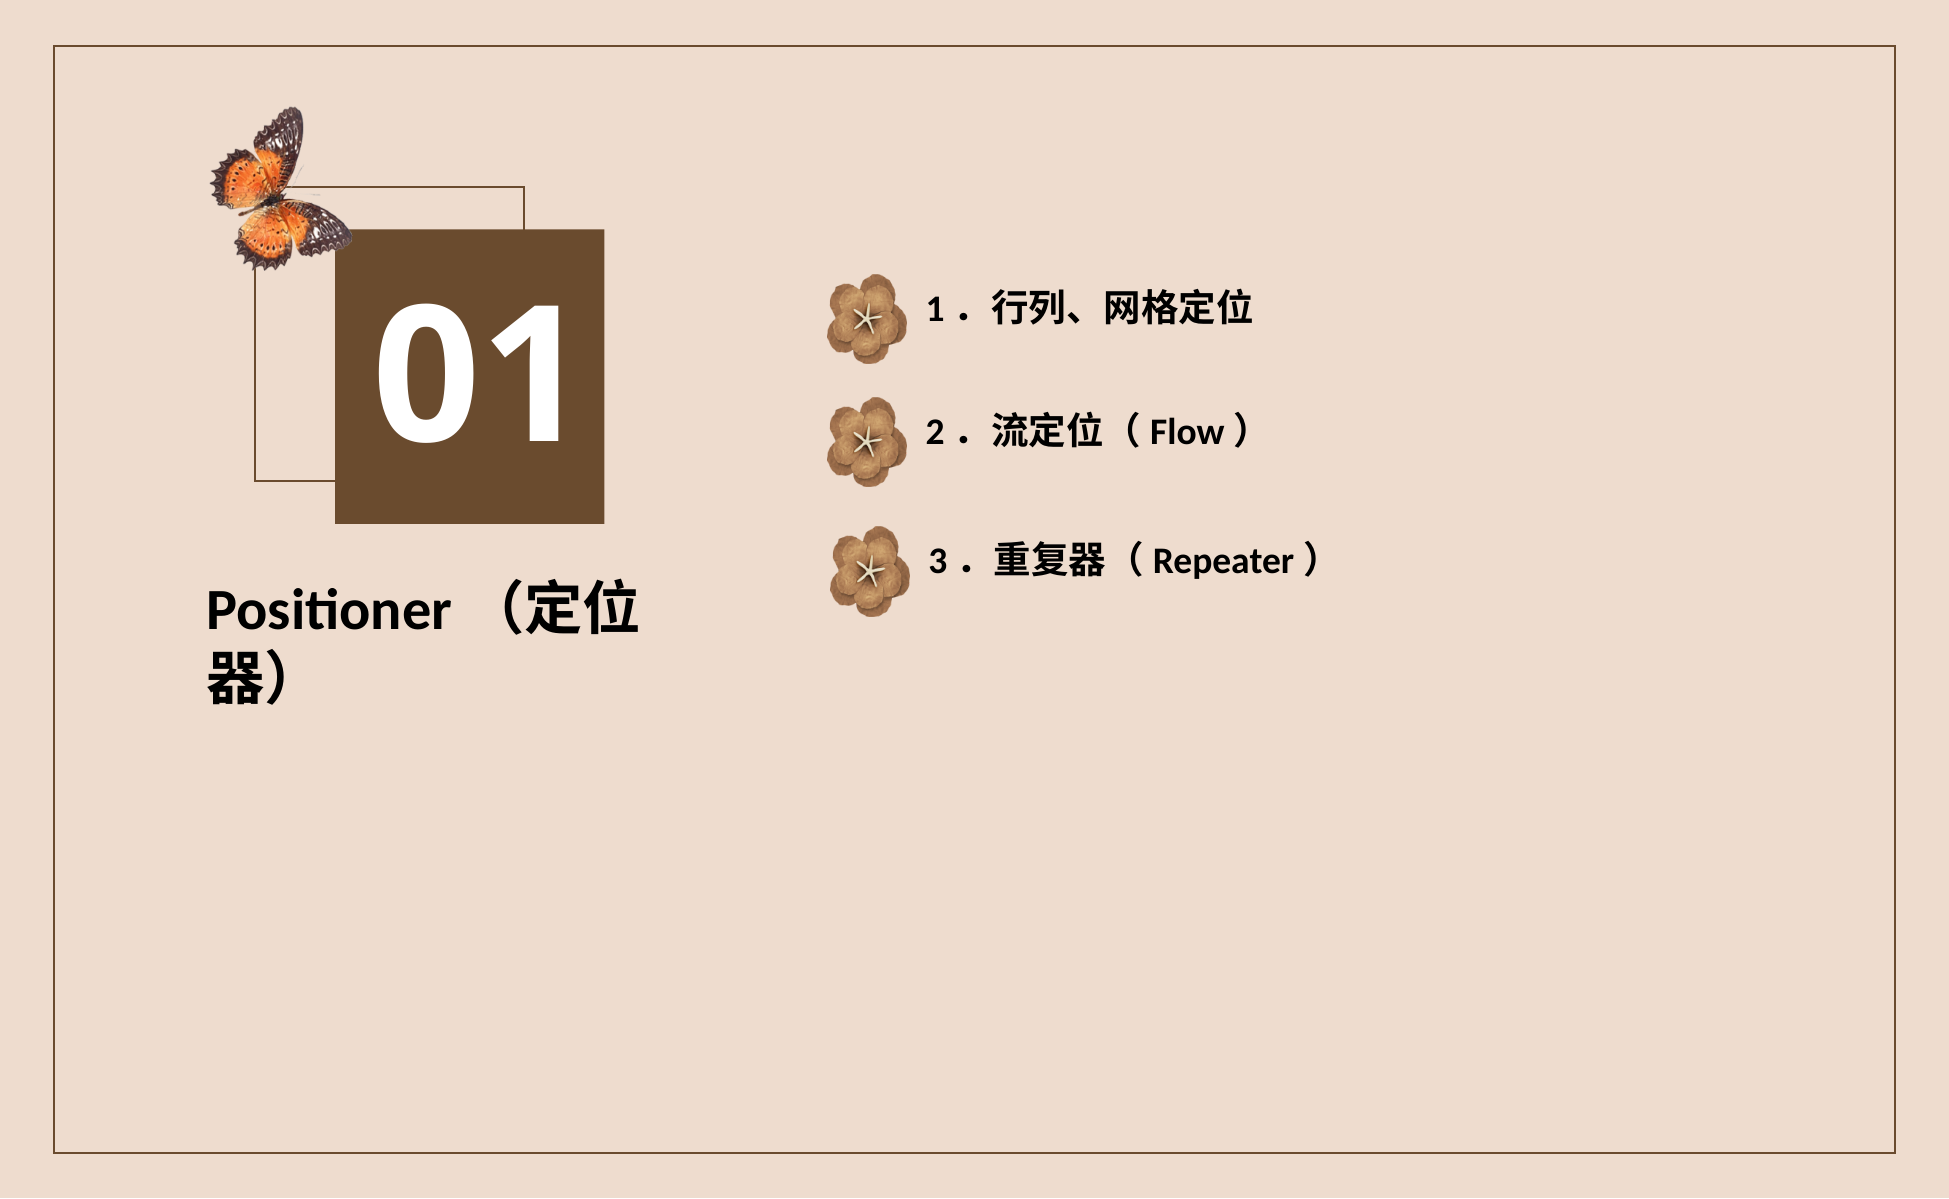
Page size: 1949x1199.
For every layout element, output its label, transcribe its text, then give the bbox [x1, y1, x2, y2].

picture [206, 93, 361, 276]
picture [827, 274, 907, 364]
text_box [53, 45, 1896, 1154]
text_box Positioner（定位器） [192, 564, 771, 719]
text_box [334, 482, 605, 525]
text_box [361, 186, 525, 245]
text_box 3．重复器（Repeater） [910, 526, 1475, 591]
text_box [525, 228, 605, 245]
text_box 01 [358, 245, 605, 487]
text_box [254, 276, 358, 482]
picture [827, 397, 907, 488]
picture [830, 526, 910, 617]
